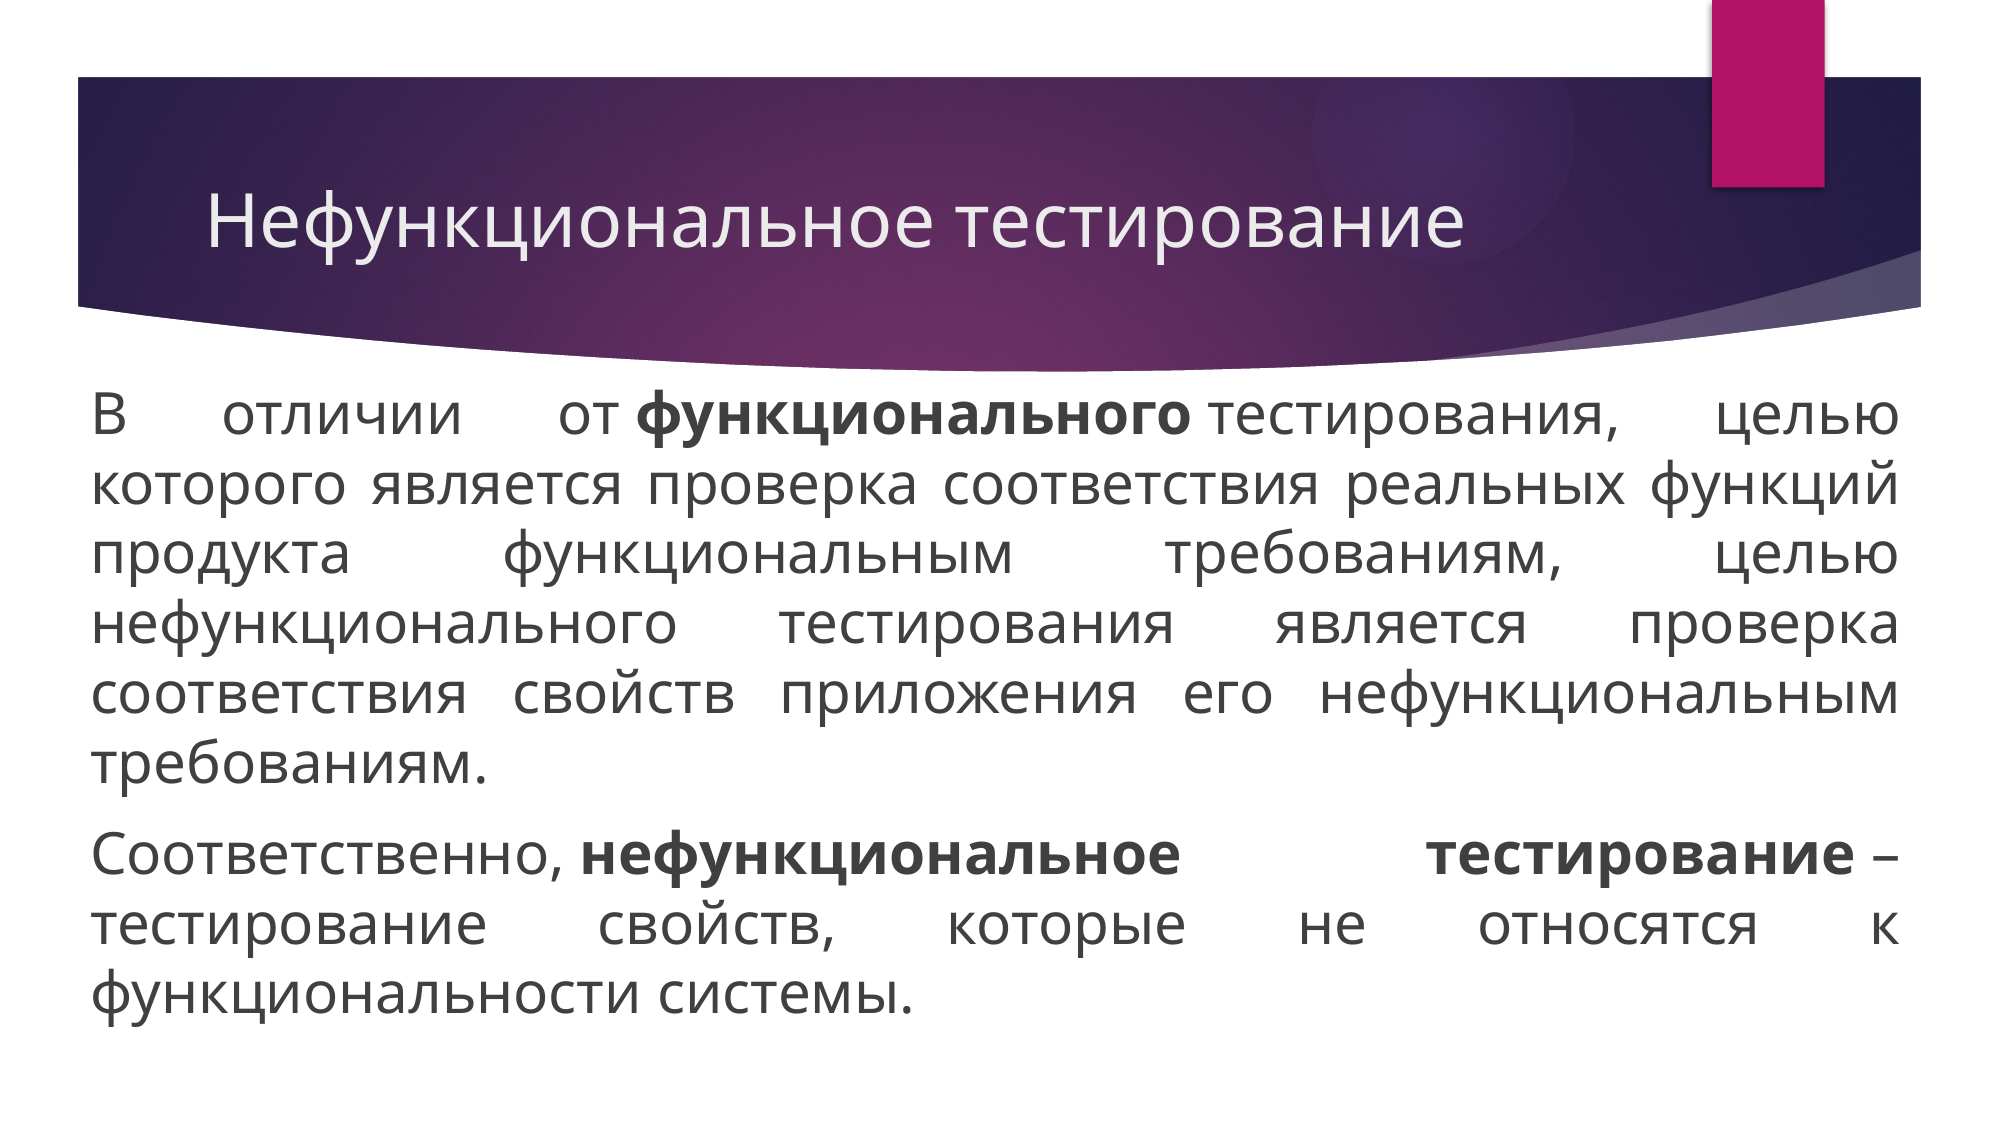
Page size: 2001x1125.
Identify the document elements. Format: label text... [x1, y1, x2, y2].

list В отличии от функционального тестирования, целью которого является проверка соответствия реальных функций продукта функциональным требованиям, целью нефункционального тестирования является проверка соответствия свойств приложения его нефункциональным требованиям. Соответственно, нефункциональное тестирование – тестирование свойств, которые не относятся к функциональности системы. [75, 368, 1916, 1059]
title Нефункциональное тестирование [189, 159, 1627, 276]
